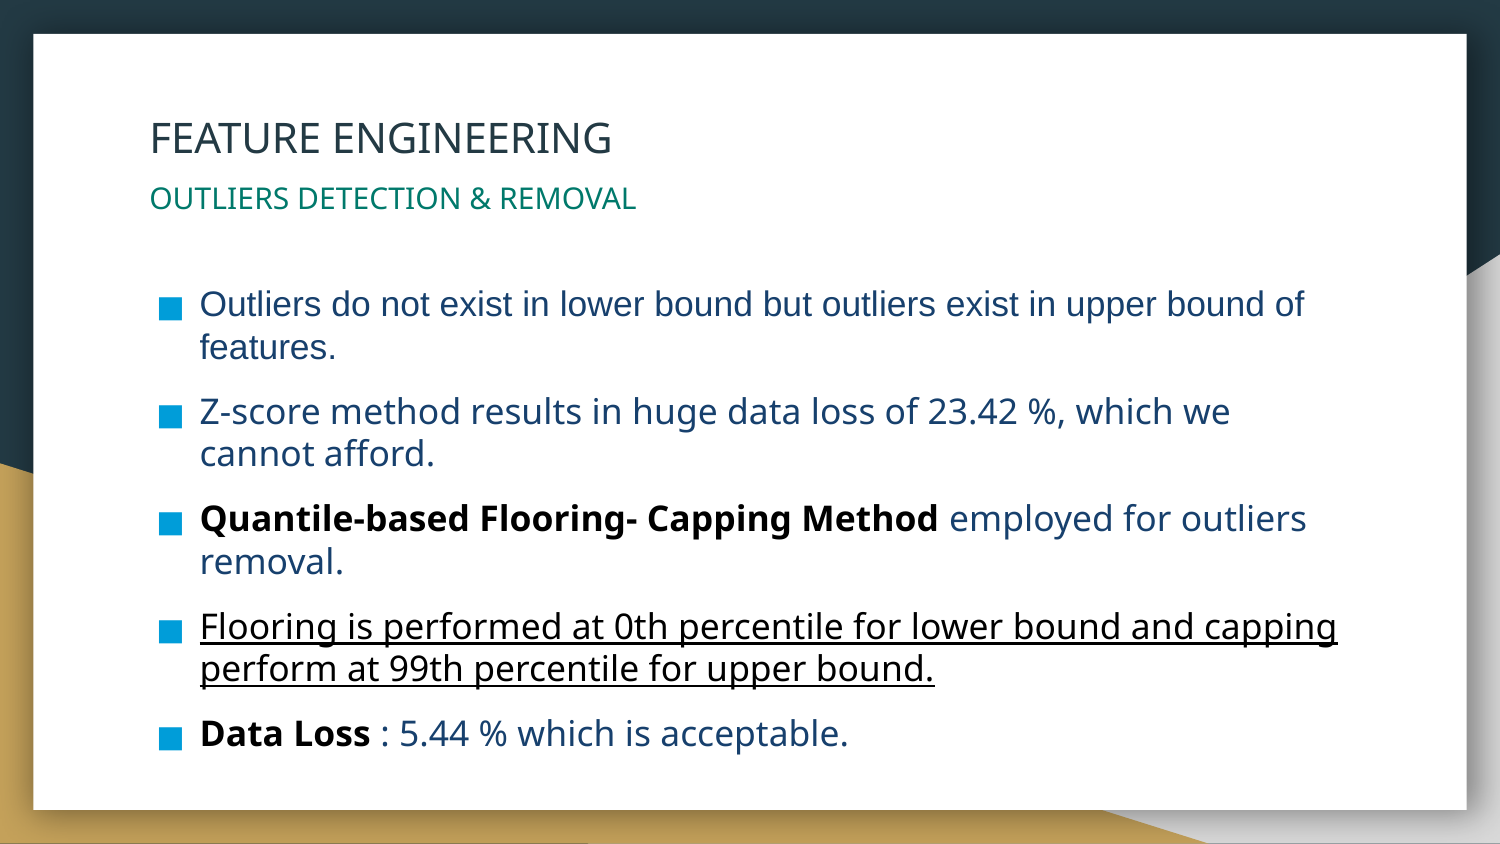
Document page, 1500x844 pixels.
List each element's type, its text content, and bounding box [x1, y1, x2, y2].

list Outliers do not exist in lower bound but outliers exist in upper bound of features. Z-score method results in huge data loss of 23.42 %, which we cannot afford. Quantile-based Flooring- Capping Method employed for outliers removal. Flooring is performed at 0th percentile for lower bound and capping perform at 99th percentile for upper bound. Data Loss : 5.44 % which is acceptable. [134, 266, 1366, 696]
title FEATURE ENGINEERING OUTLIERS DETECTION & REMOVAL [134, 71, 1366, 233]
